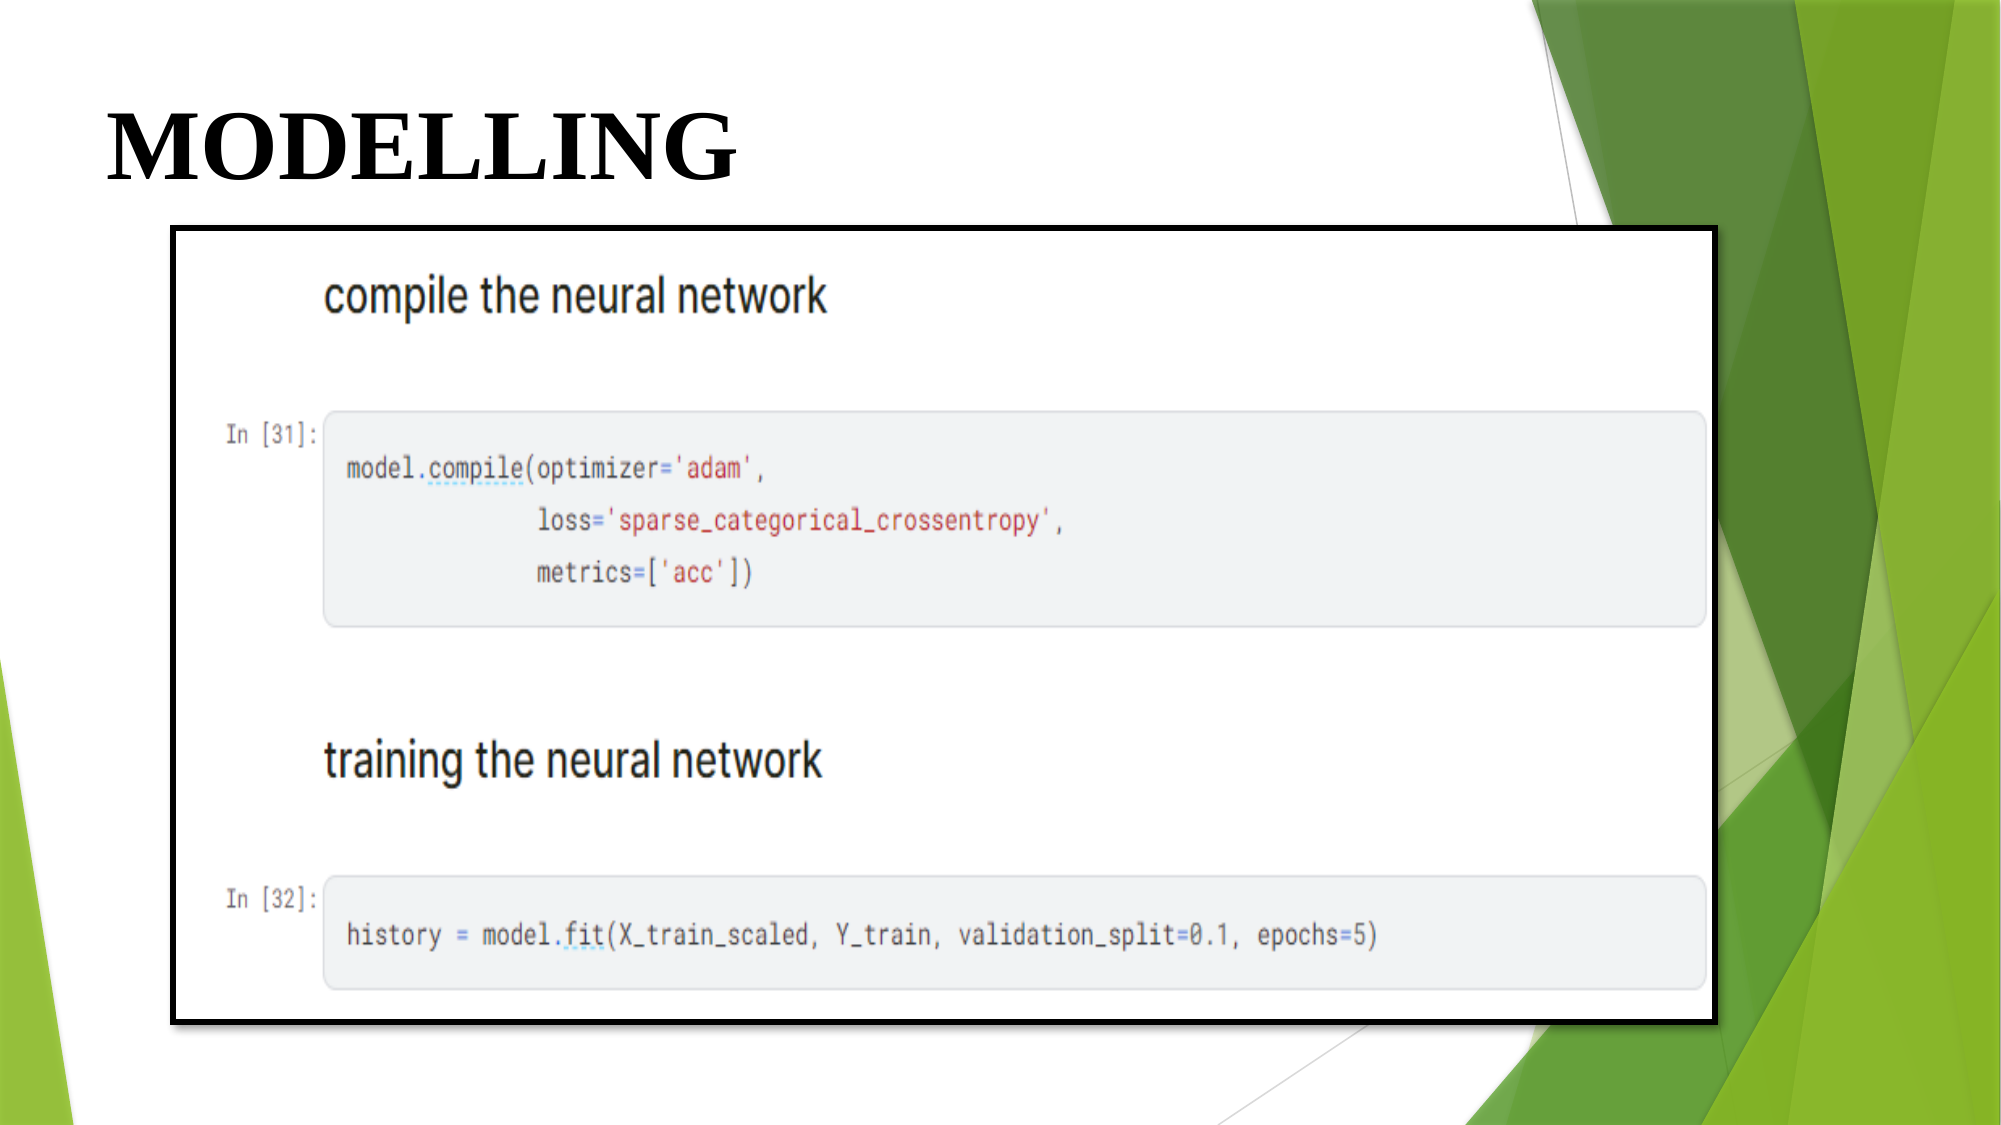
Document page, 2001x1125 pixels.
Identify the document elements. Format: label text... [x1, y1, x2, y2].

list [175, 230, 1713, 1020]
title MODELLING [91, 72, 1502, 290]
